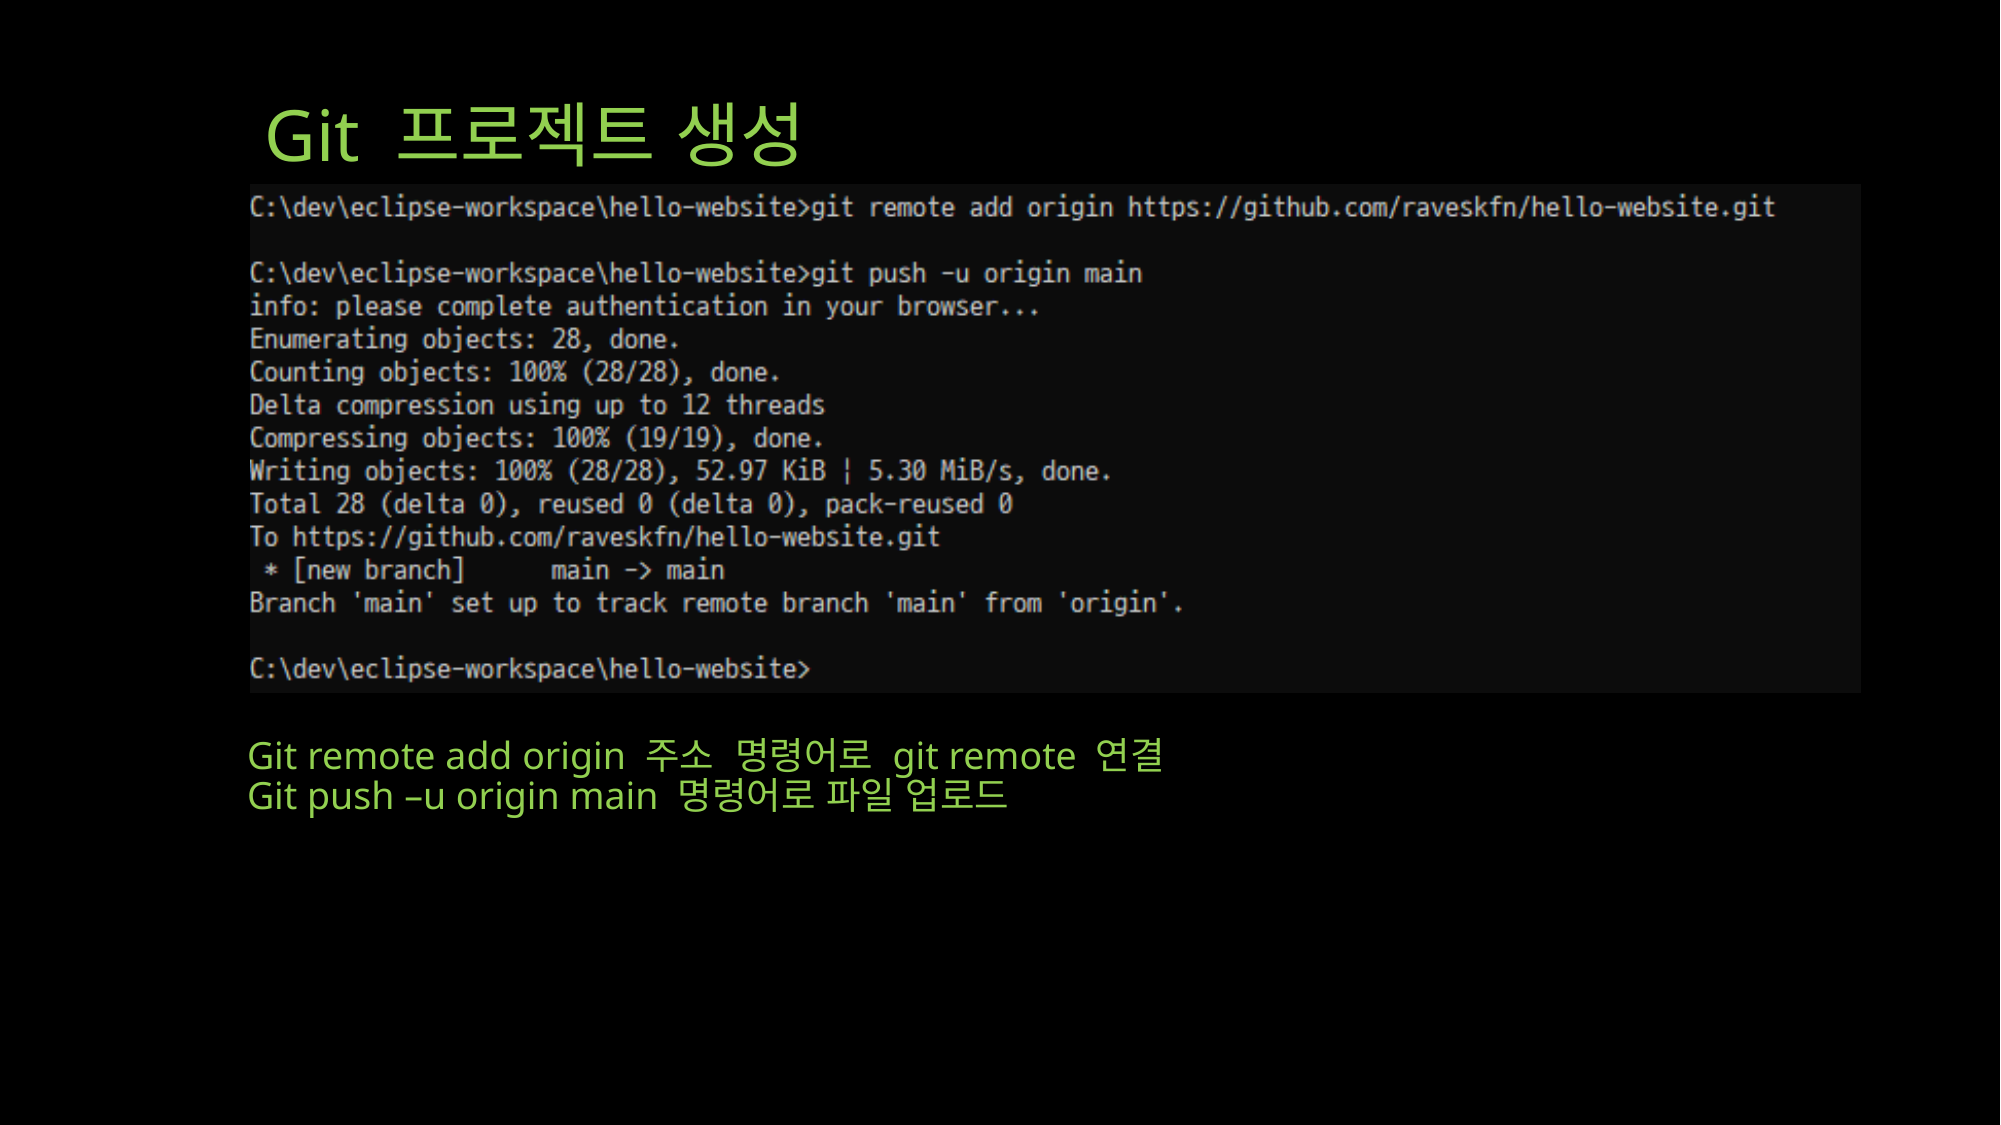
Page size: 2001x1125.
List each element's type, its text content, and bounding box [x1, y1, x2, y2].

text_box Git remote add origin 주소 명령어로 git remote 연결 Git push –u origin main 명령어로 파일 업로드 [232, 715, 1473, 826]
title Git 프로젝트 생성 [249, 75, 1750, 185]
picture [250, 184, 1861, 693]
